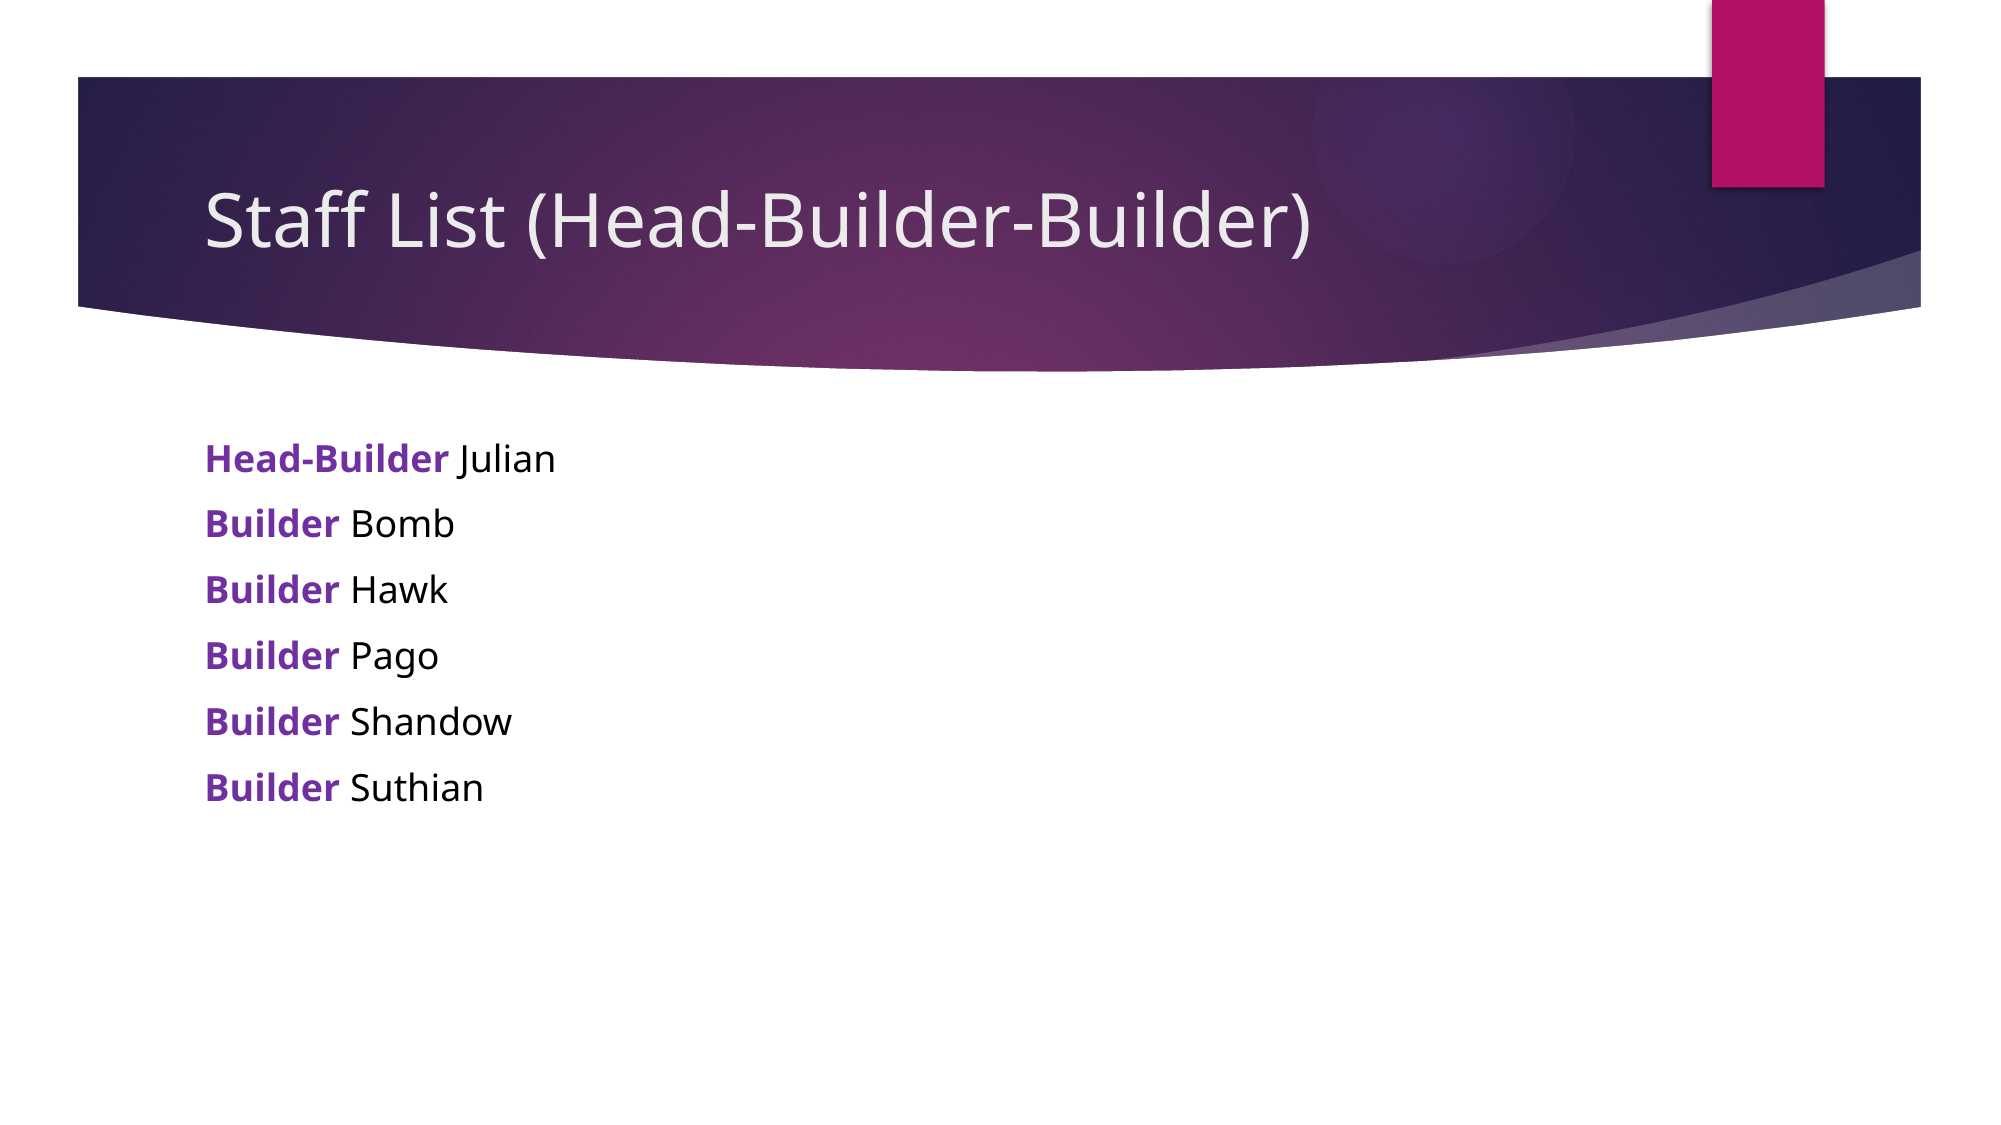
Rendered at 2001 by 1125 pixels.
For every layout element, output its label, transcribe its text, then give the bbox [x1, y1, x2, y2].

list Head-Builder Julian Builder Bomb Builder Hawk Builder Pago Builder Shandow Builder Suthian [189, 427, 1638, 988]
title Staff List (Head-Builder-Builder) [189, 159, 1627, 276]
